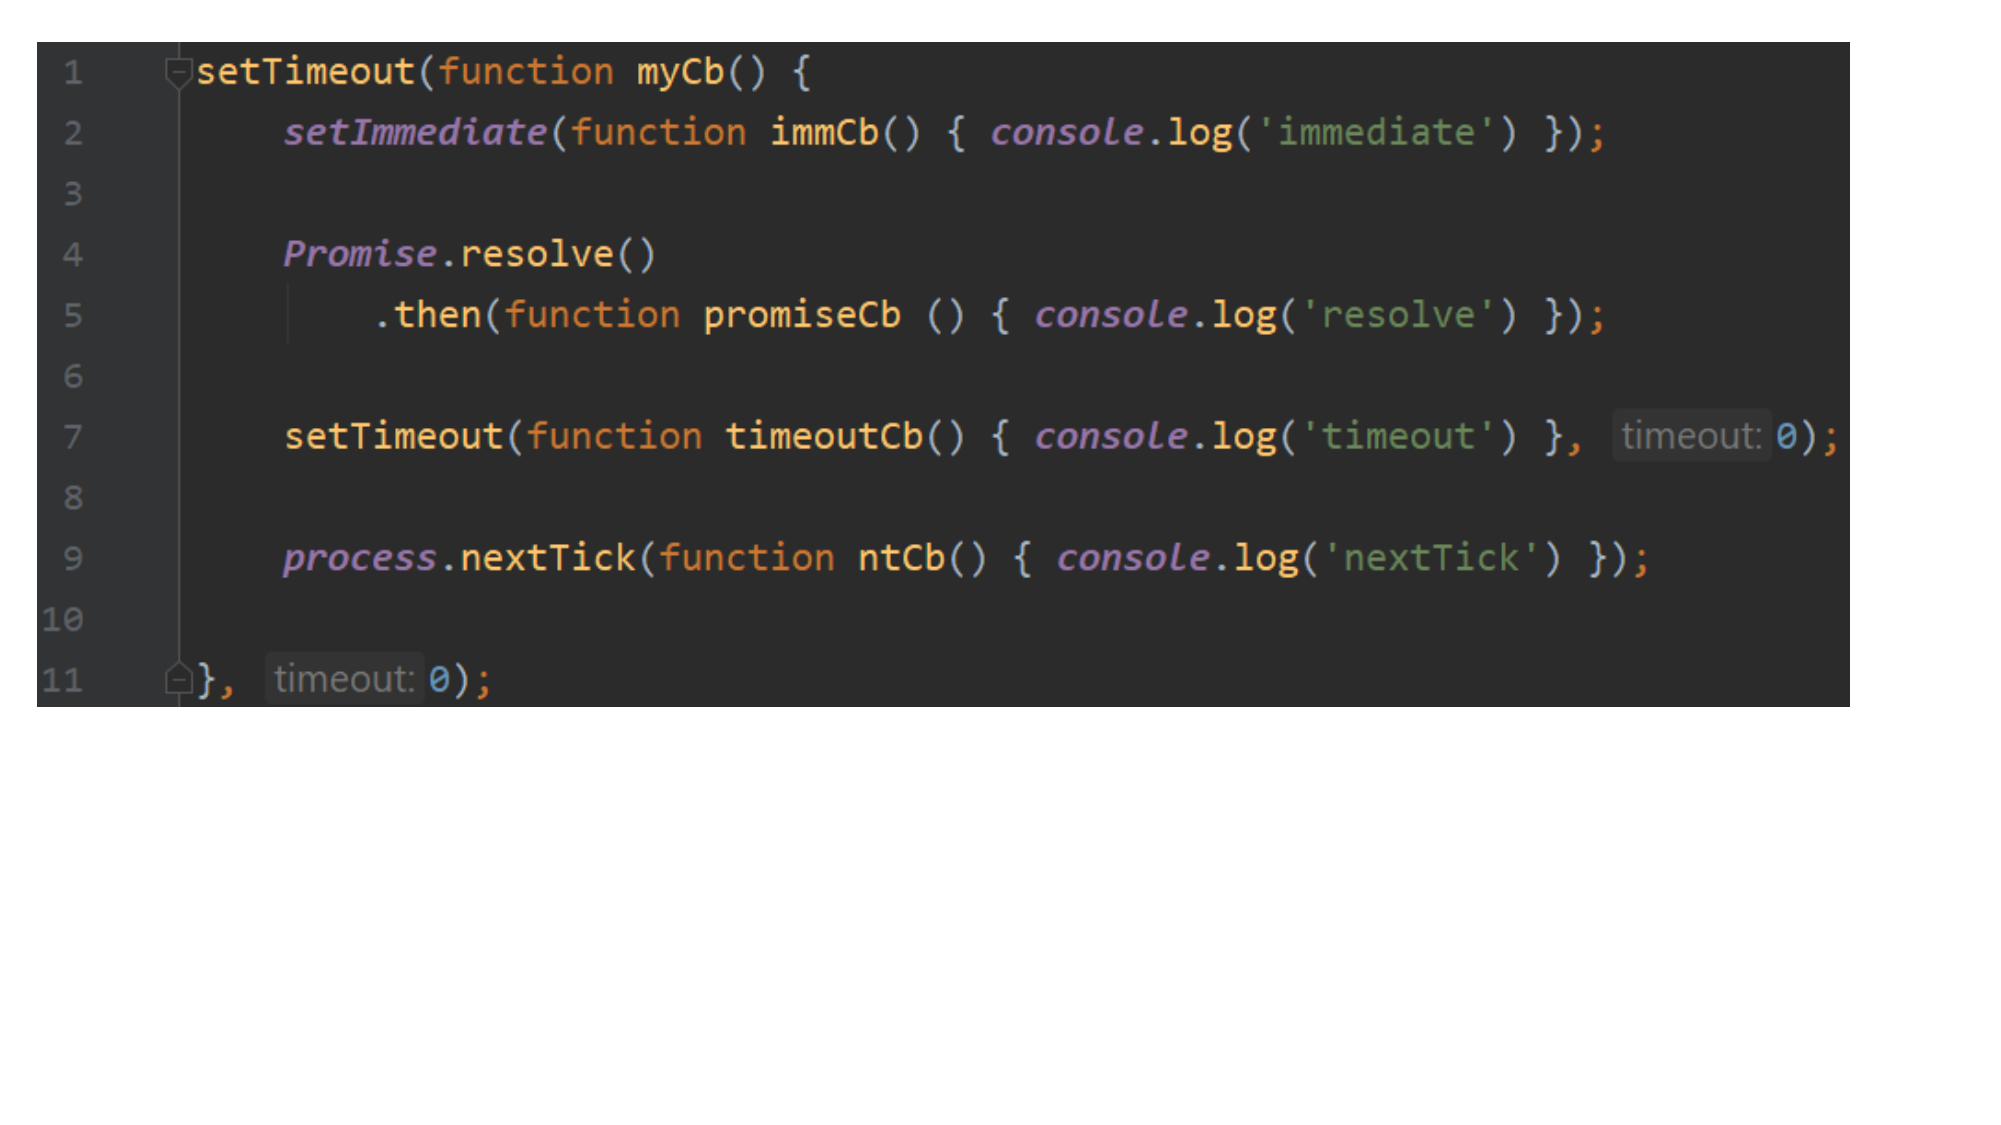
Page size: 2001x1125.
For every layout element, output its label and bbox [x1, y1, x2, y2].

picture [37, 42, 1850, 707]
